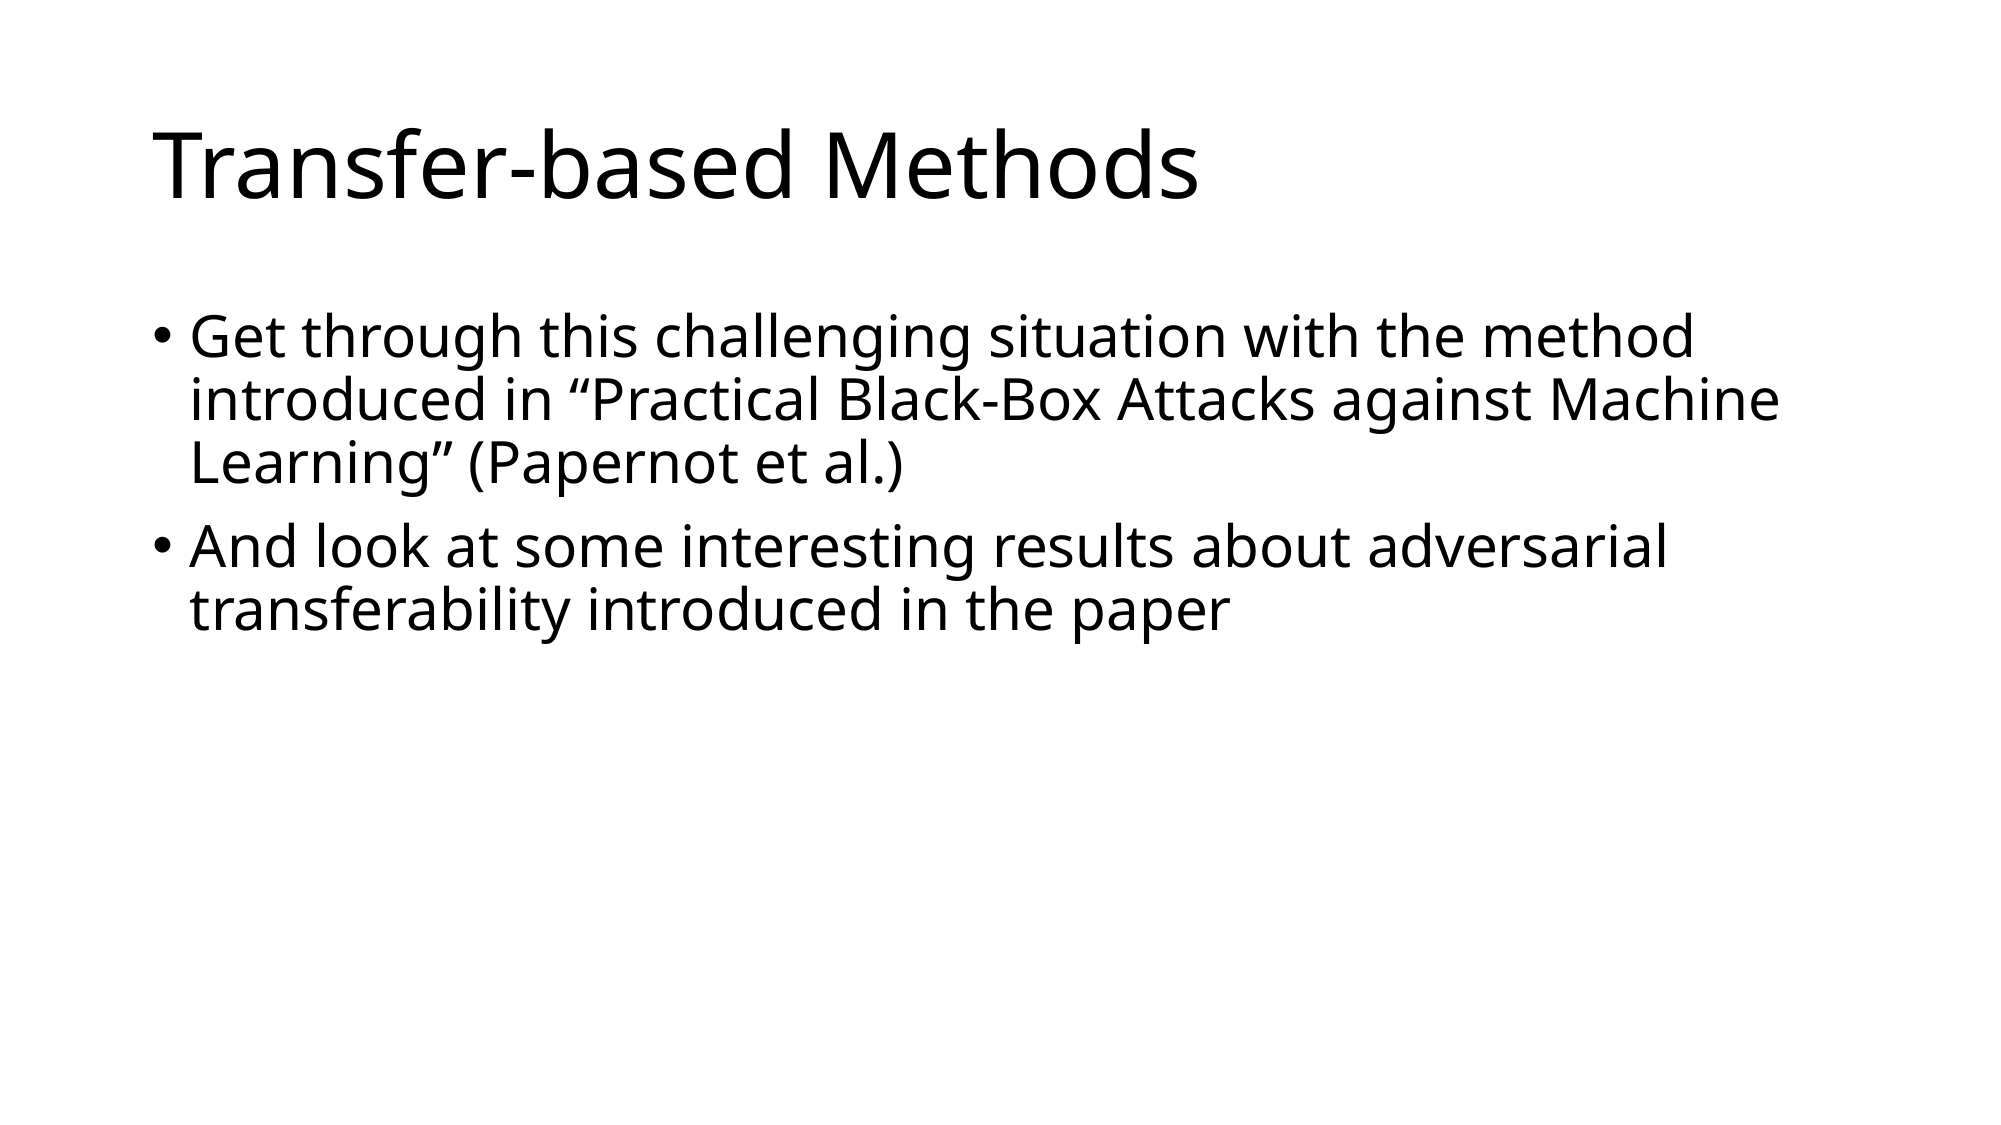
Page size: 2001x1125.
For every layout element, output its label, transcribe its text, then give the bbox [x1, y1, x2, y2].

list Get through this challenging situation with the method introduced in “Practical Black-Box Attacks against Machine Learning” (Papernot et al.) And look at some interesting results about adversarial transferability introduced in the paper [137, 299, 1863, 1014]
title Transfer-based Methods [137, 59, 1863, 278]
